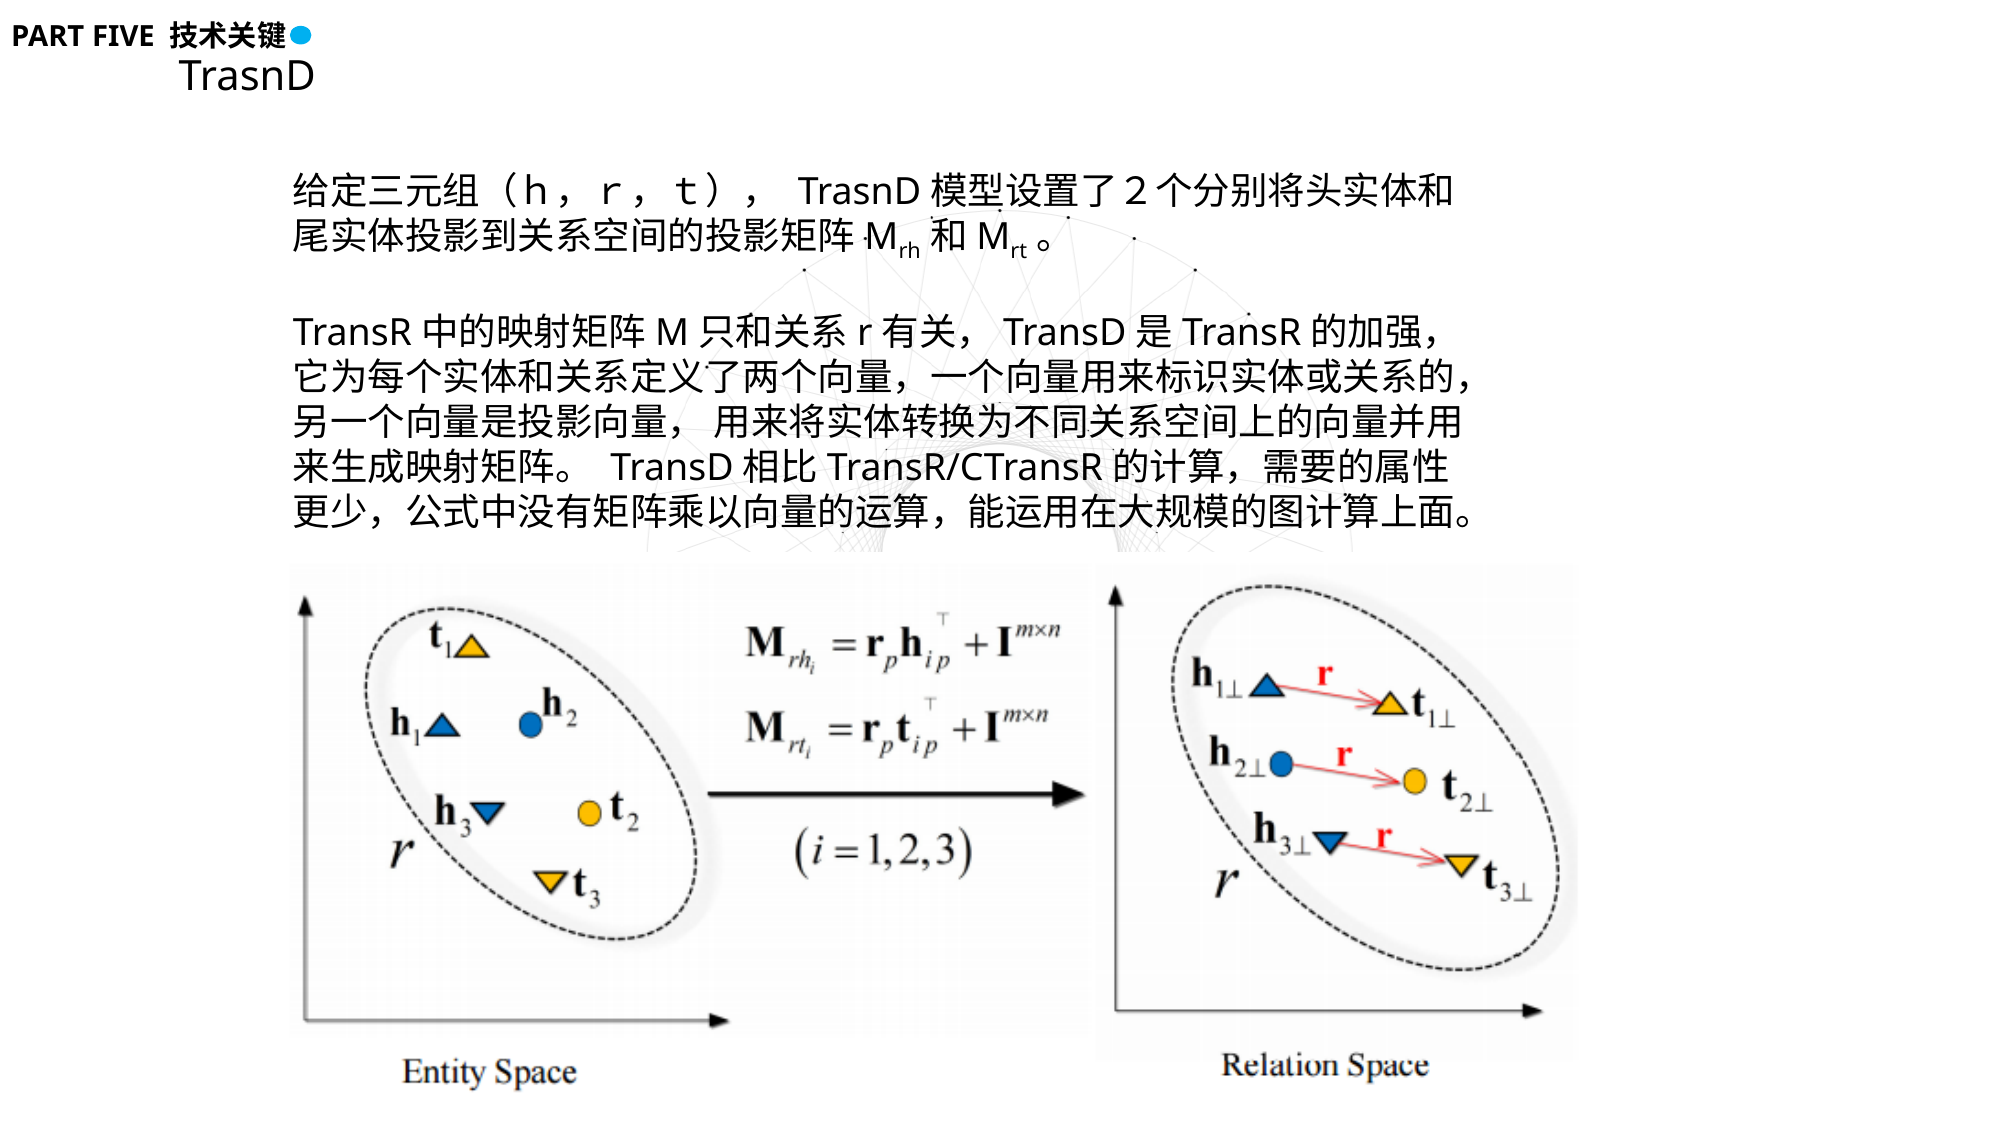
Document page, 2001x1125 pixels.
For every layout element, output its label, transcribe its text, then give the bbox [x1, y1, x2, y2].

text_box [288, 24, 313, 46]
text_box 给定三元组（ｈ，ｒ，ｔ）， TrasnD模型设置了２个分别将头实体和尾实体投影到关系空间的投影矩阵Mrh和Mrt。 TransR中的映射矩阵M只和关系r有关，TransD是TransR的加强，它为每个实体和关系定义了两个向量，一个向量用来标识实体或关系的，另一个向量是投影向量， 用来将实体转换为不同关系空间上的向量并用来生成映射矩阵。 TransD相比TransR/CTransR的计算，需要的属性更少，公式中没有矩阵乘以向量的运算，能运用在大规模的图计算上面。 [278, 159, 1501, 541]
picture [265, 541, 1591, 1096]
text_box PART FIVE 技术关键 [0, 9, 302, 60]
text_box TrasnD [163, 41, 763, 107]
